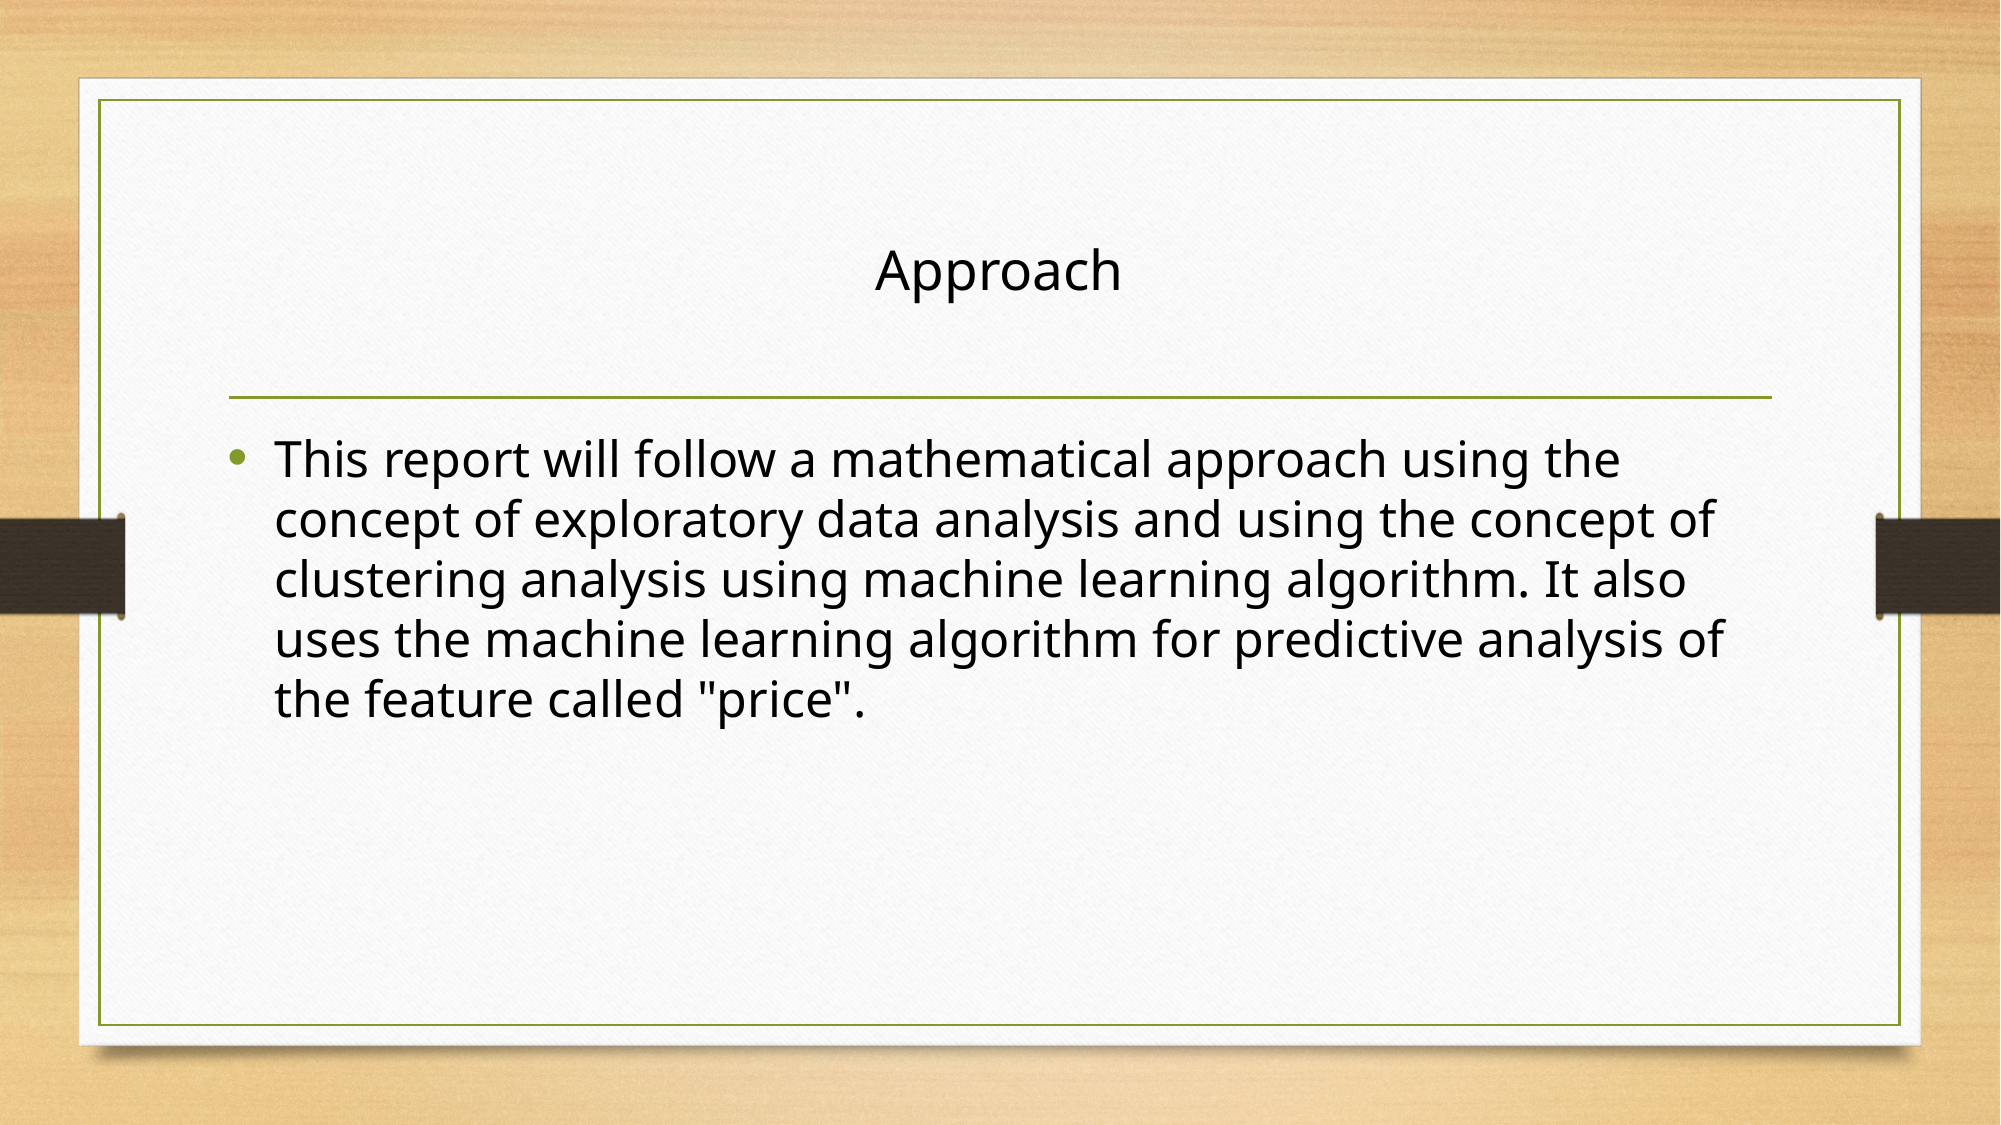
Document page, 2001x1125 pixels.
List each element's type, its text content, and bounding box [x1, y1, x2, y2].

list This report will follow a mathematical approach using the concept of exploratory data analysis and using the concept of clustering analysis using machine learning algorithm. It also uses the machine learning algorithm for predictive analysis of the feature called "price". [212, 419, 1788, 964]
title Approach [212, 161, 1788, 375]
picture [0, 0, 2001, 1125]
